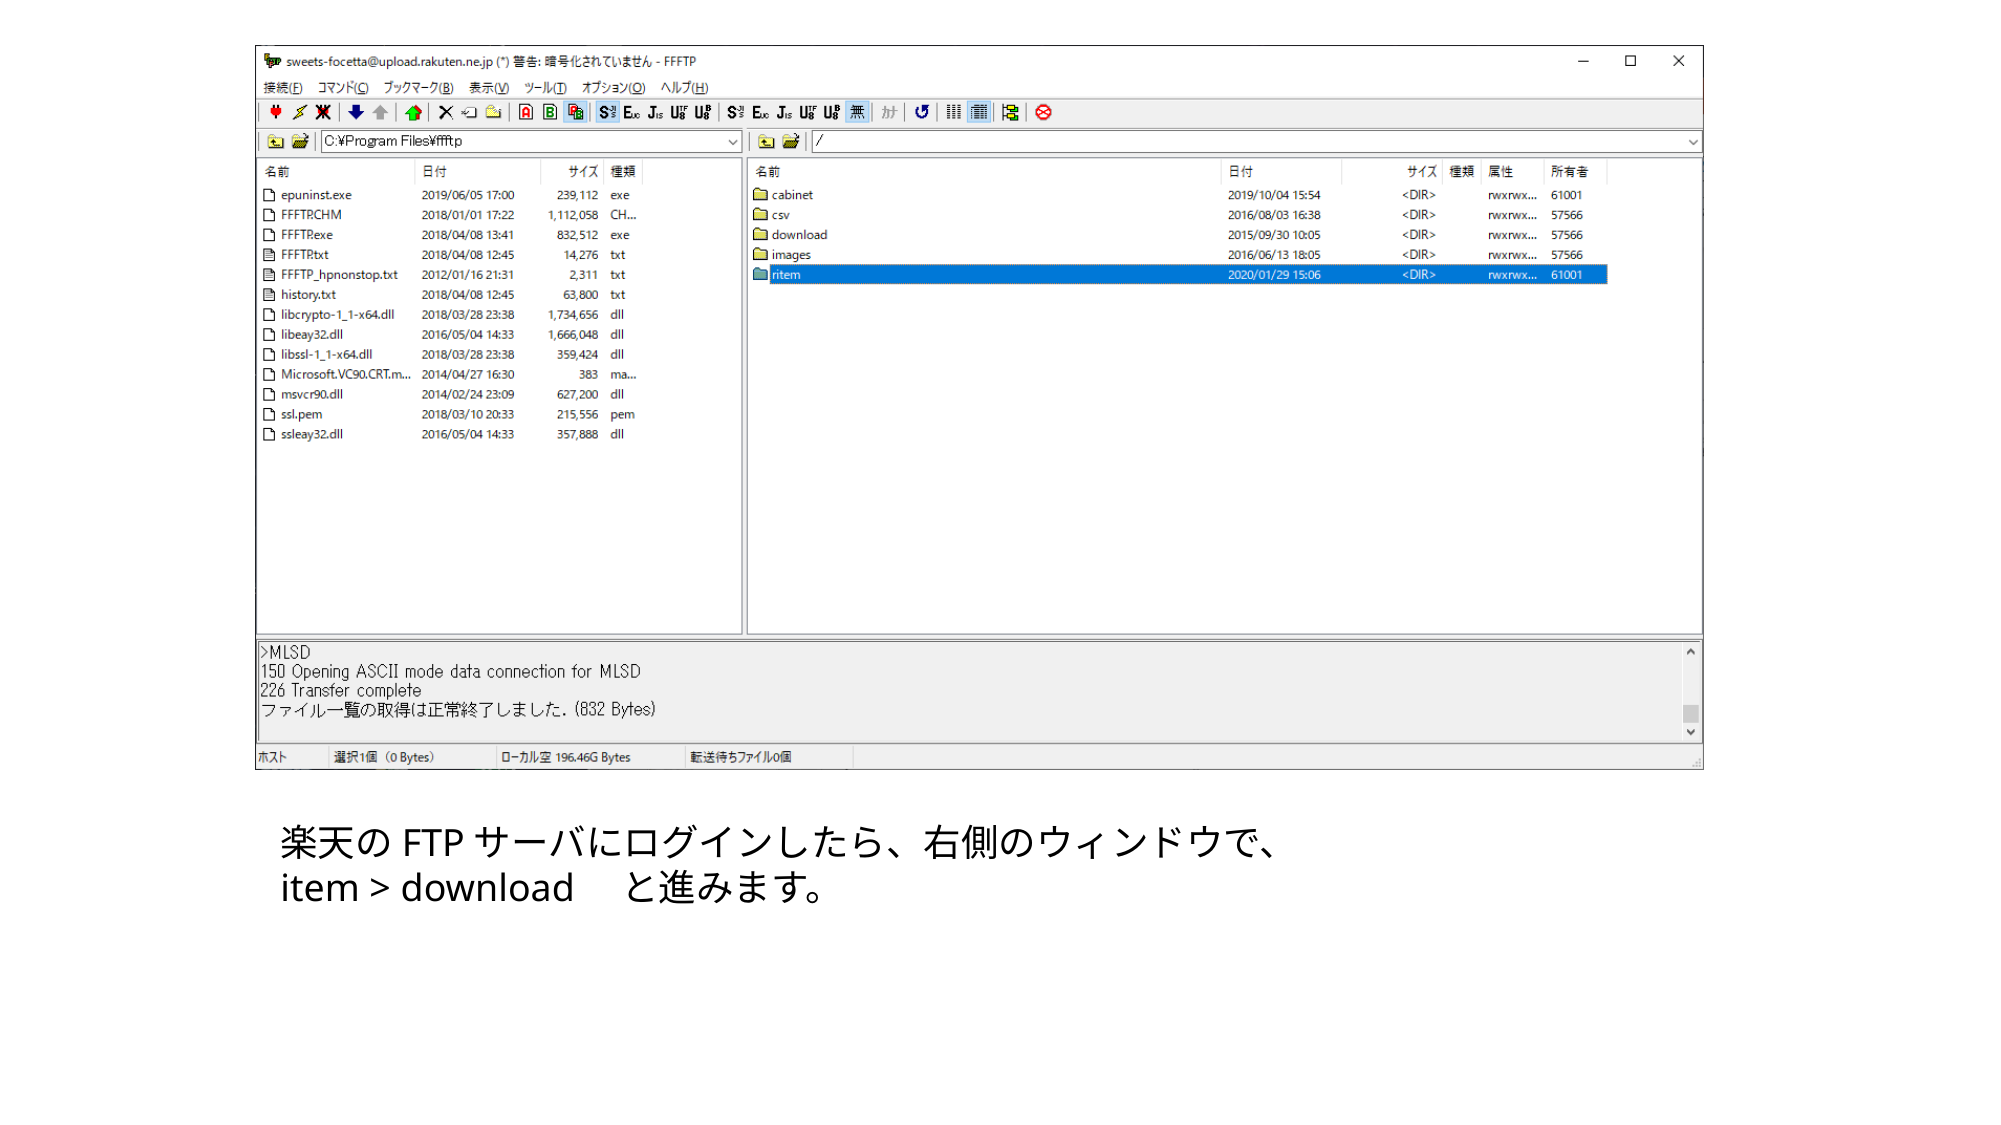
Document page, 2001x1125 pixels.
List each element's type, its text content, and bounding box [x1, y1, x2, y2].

picture [255, 45, 1704, 770]
text_box 楽天のFTPサーバにログインしたら、右側のウィンドウで、 item > download と進みます。 [265, 811, 1704, 962]
